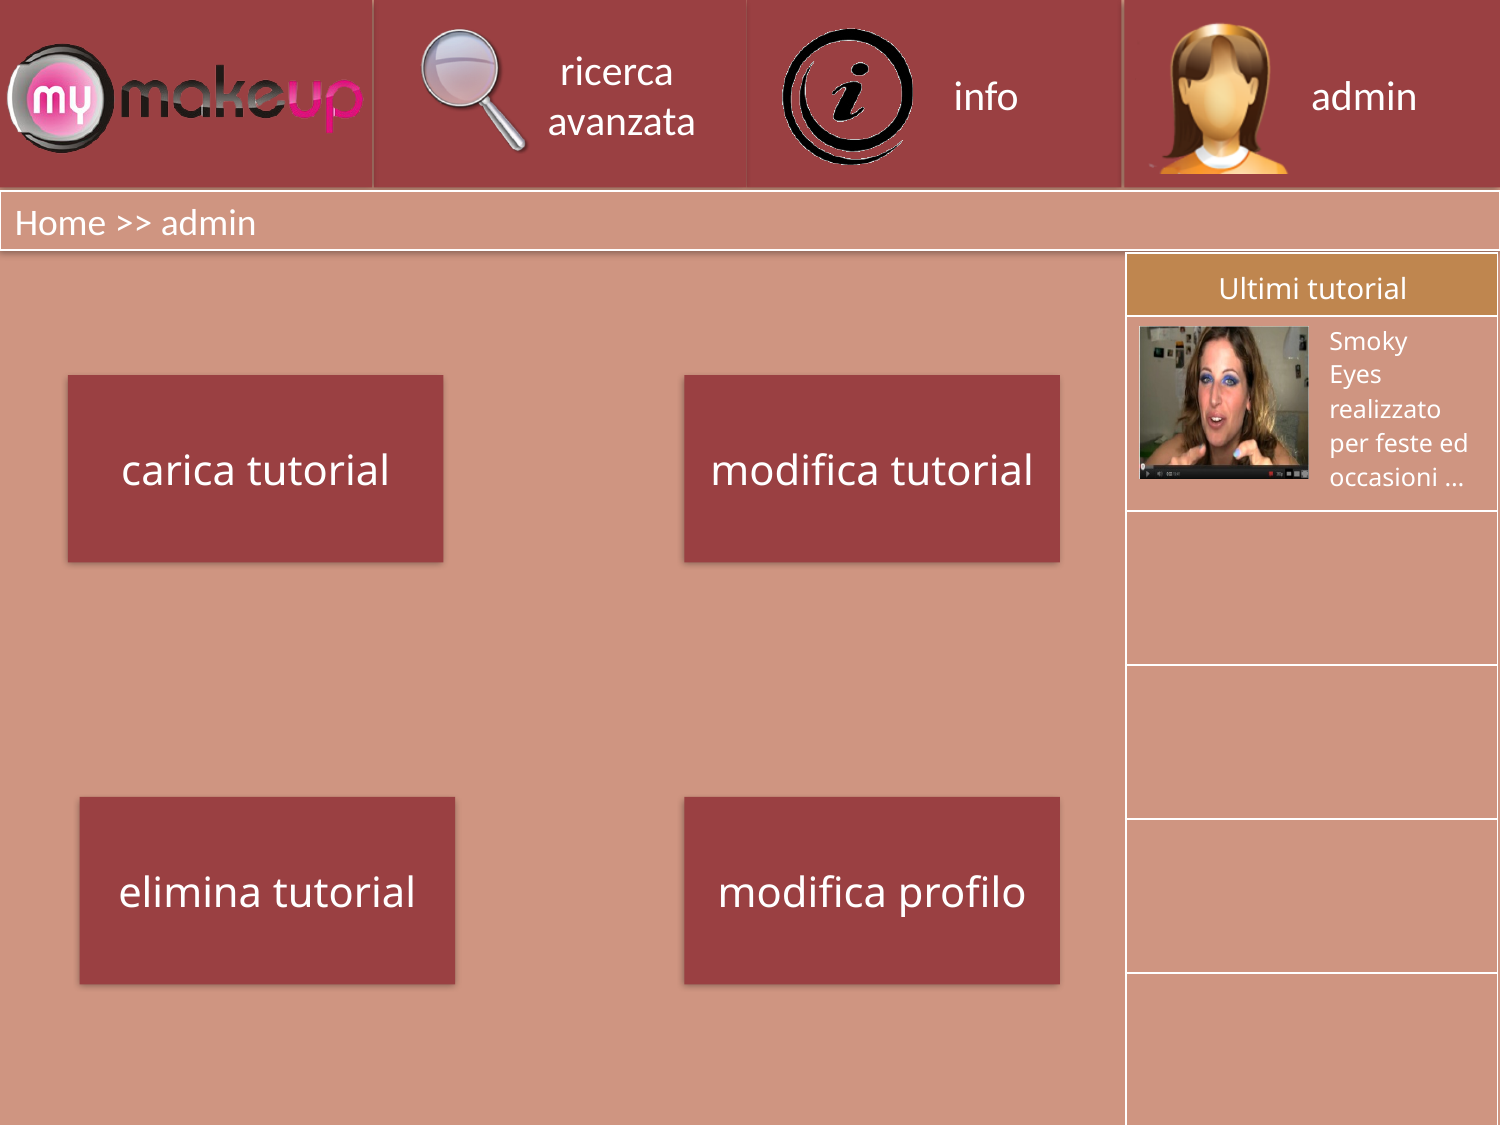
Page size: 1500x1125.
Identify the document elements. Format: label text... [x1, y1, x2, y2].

text_box modifica profilo [684, 796, 1060, 985]
picture [770, 21, 927, 172]
table_cell [1127, 512, 1497, 664]
table_cell [1127, 317, 1312, 510]
picture [407, 24, 536, 154]
table_cell [1127, 820, 1497, 972]
text_box carica tutorial [67, 375, 444, 563]
text_box [0, 0, 373, 188]
text_box Home >> admin [0, 190, 1500, 251]
picture [2, 30, 367, 164]
table_cell [1127, 974, 1497, 1125]
text_box ricerca avanzata [373, 0, 747, 188]
table_cell [1127, 666, 1497, 818]
text_box modifica tutorial [684, 375, 1060, 563]
table_header Ultimi tutorial [1127, 254, 1497, 315]
picture [1139, 325, 1309, 479]
text_box info [747, 0, 1122, 188]
table_cell Smoky Eyes realizzato per feste ed occasioni … [1312, 317, 1497, 510]
text_box admin [1124, 0, 1500, 188]
picture [1135, 11, 1297, 174]
text_box elimina tutorial [79, 796, 456, 985]
